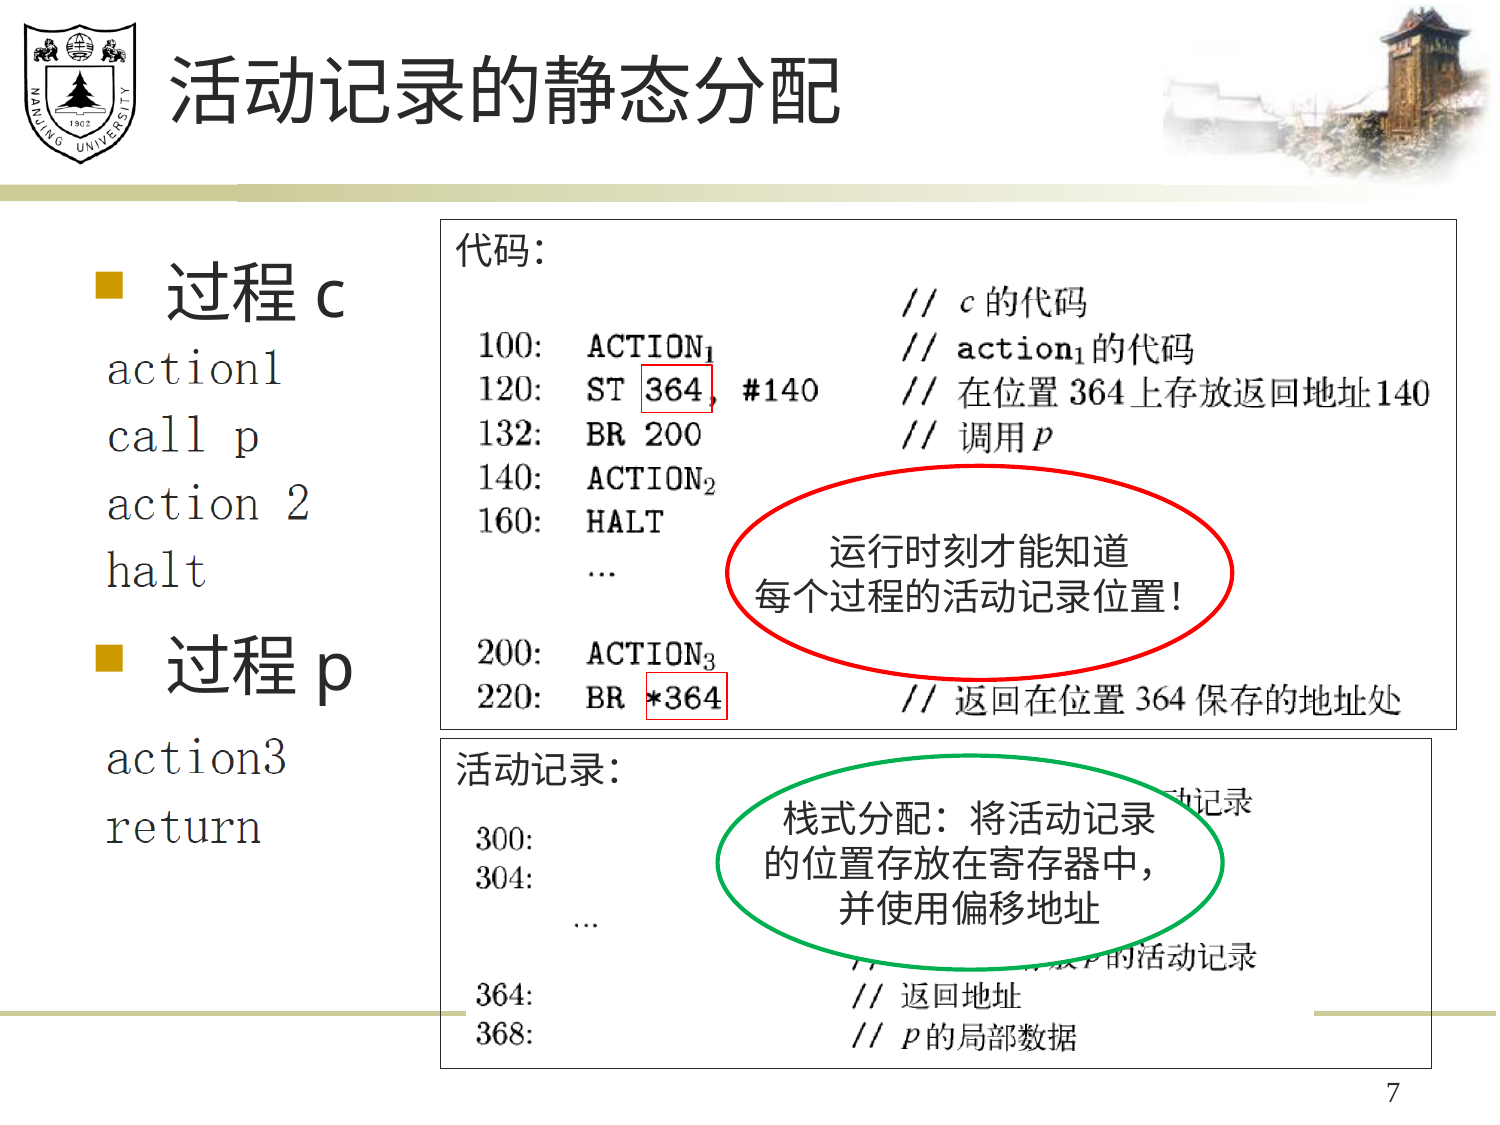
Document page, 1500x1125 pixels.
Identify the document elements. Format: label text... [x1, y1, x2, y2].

text_box 代码： [440, 219, 1457, 730]
picture [0, 1011, 440, 1016]
picture [17, 18, 143, 168]
text_box 活动记录： [440, 738, 1432, 1069]
picture [471, 269, 1435, 732]
picture [92, 344, 366, 604]
text_box 栈式分配：将活动记录 的位置存放在寄存器中， 并使用偏移地址 [808, 753, 1132, 778]
picture [92, 727, 325, 850]
picture [1432, 1011, 1496, 1016]
picture [1163, 4, 1491, 185]
list 过程c 过程p [76, 243, 472, 965]
title 活动记录的静态分配 [152, 35, 1254, 141]
picture [466, 779, 1315, 1059]
